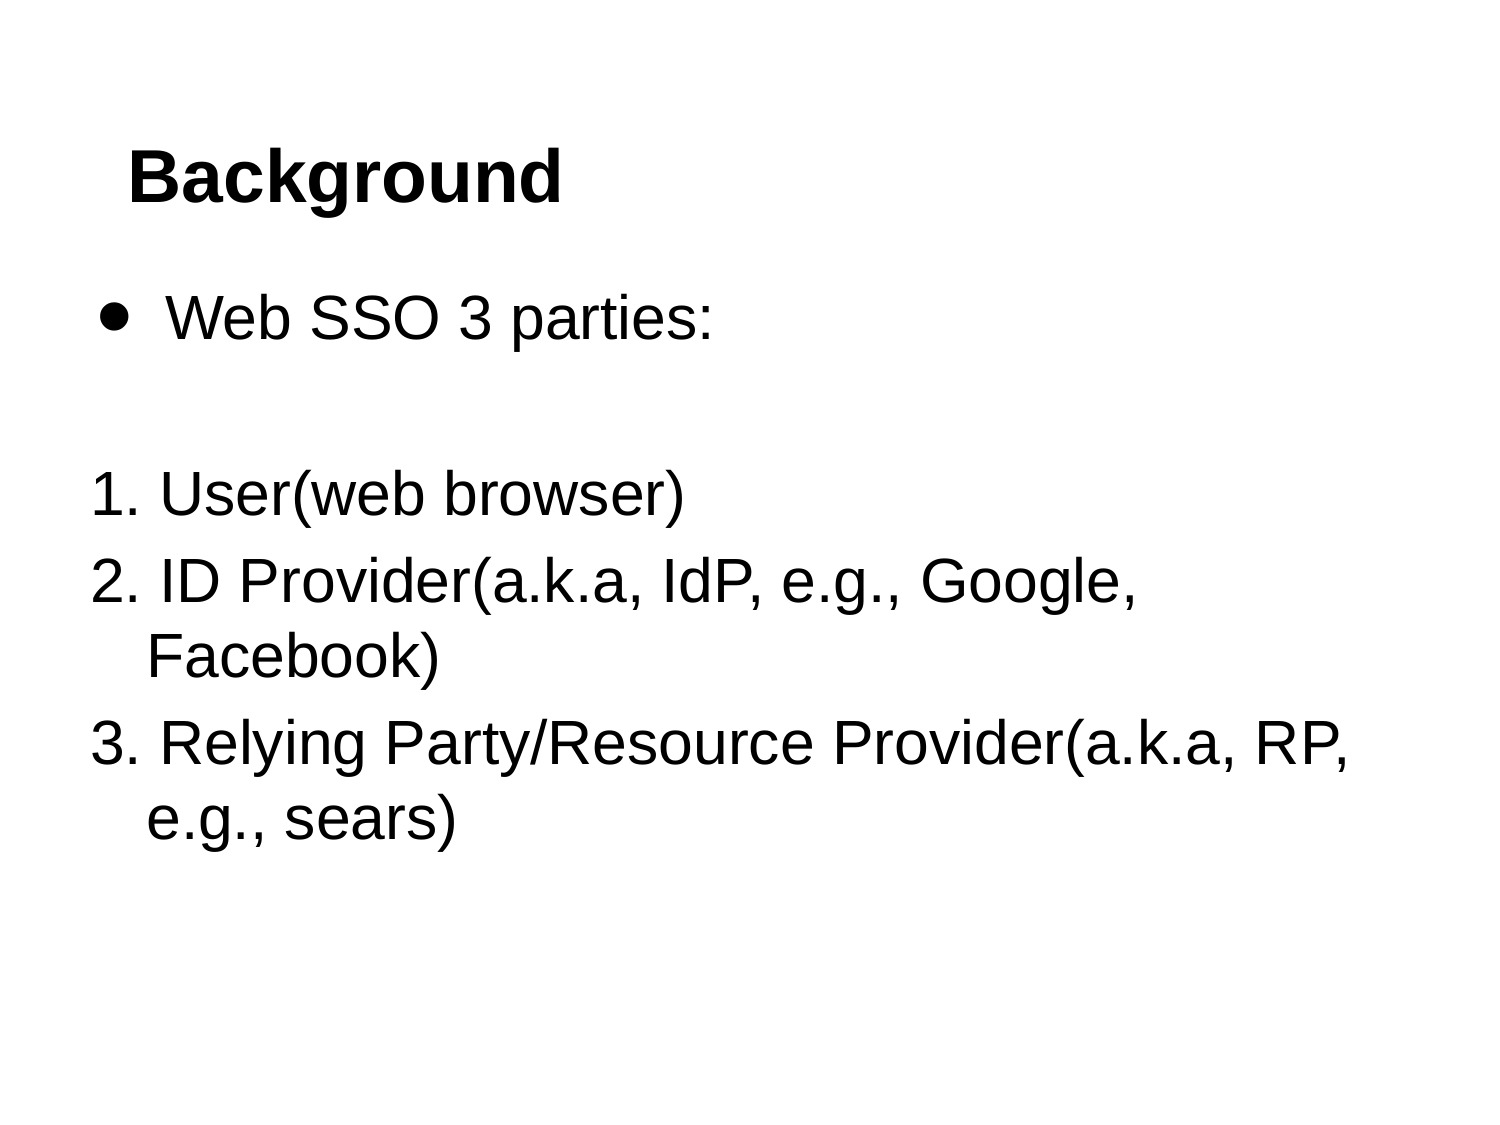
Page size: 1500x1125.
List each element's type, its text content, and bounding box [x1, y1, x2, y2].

title Background [75, 45, 1425, 233]
list Web SSO 3 parties: 1. User(web browser) 2. ID Provider(a.k.a, IdP, e.g., Google, Facebook) 3. Relying Party/Resource Provider(a.k.a, RP, e.g., sears) [75, 262, 1425, 1078]
